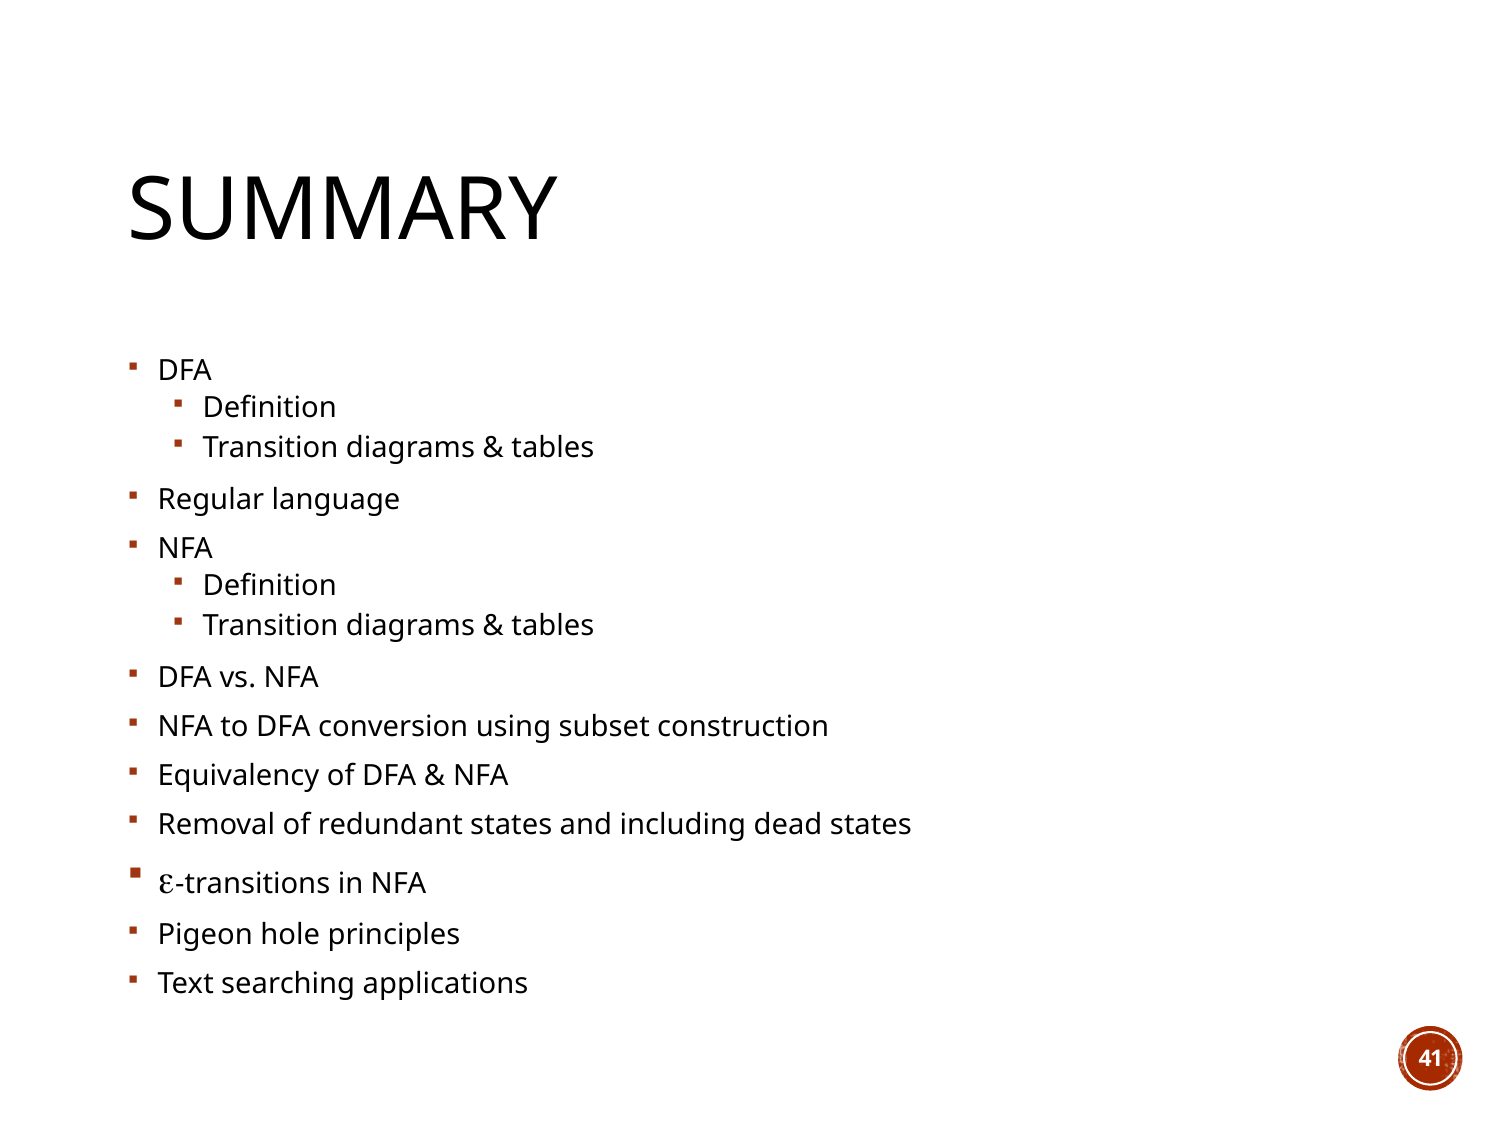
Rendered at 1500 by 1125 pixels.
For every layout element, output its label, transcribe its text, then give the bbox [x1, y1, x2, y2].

list DFA Definition Transition diagrams & tables Regular language NFA Definition Transition diagrams & tables DFA vs. NFA NFA to DFA conversion using subset construction Equivalency of DFA & NFA Removal of redundant states and including dead states -transitions in NFA Pigeon hole principles Text searching applications [112, 348, 1388, 1013]
title Summary [112, 79, 1388, 344]
slide_number 41 [1391, 1028, 1471, 1089]
